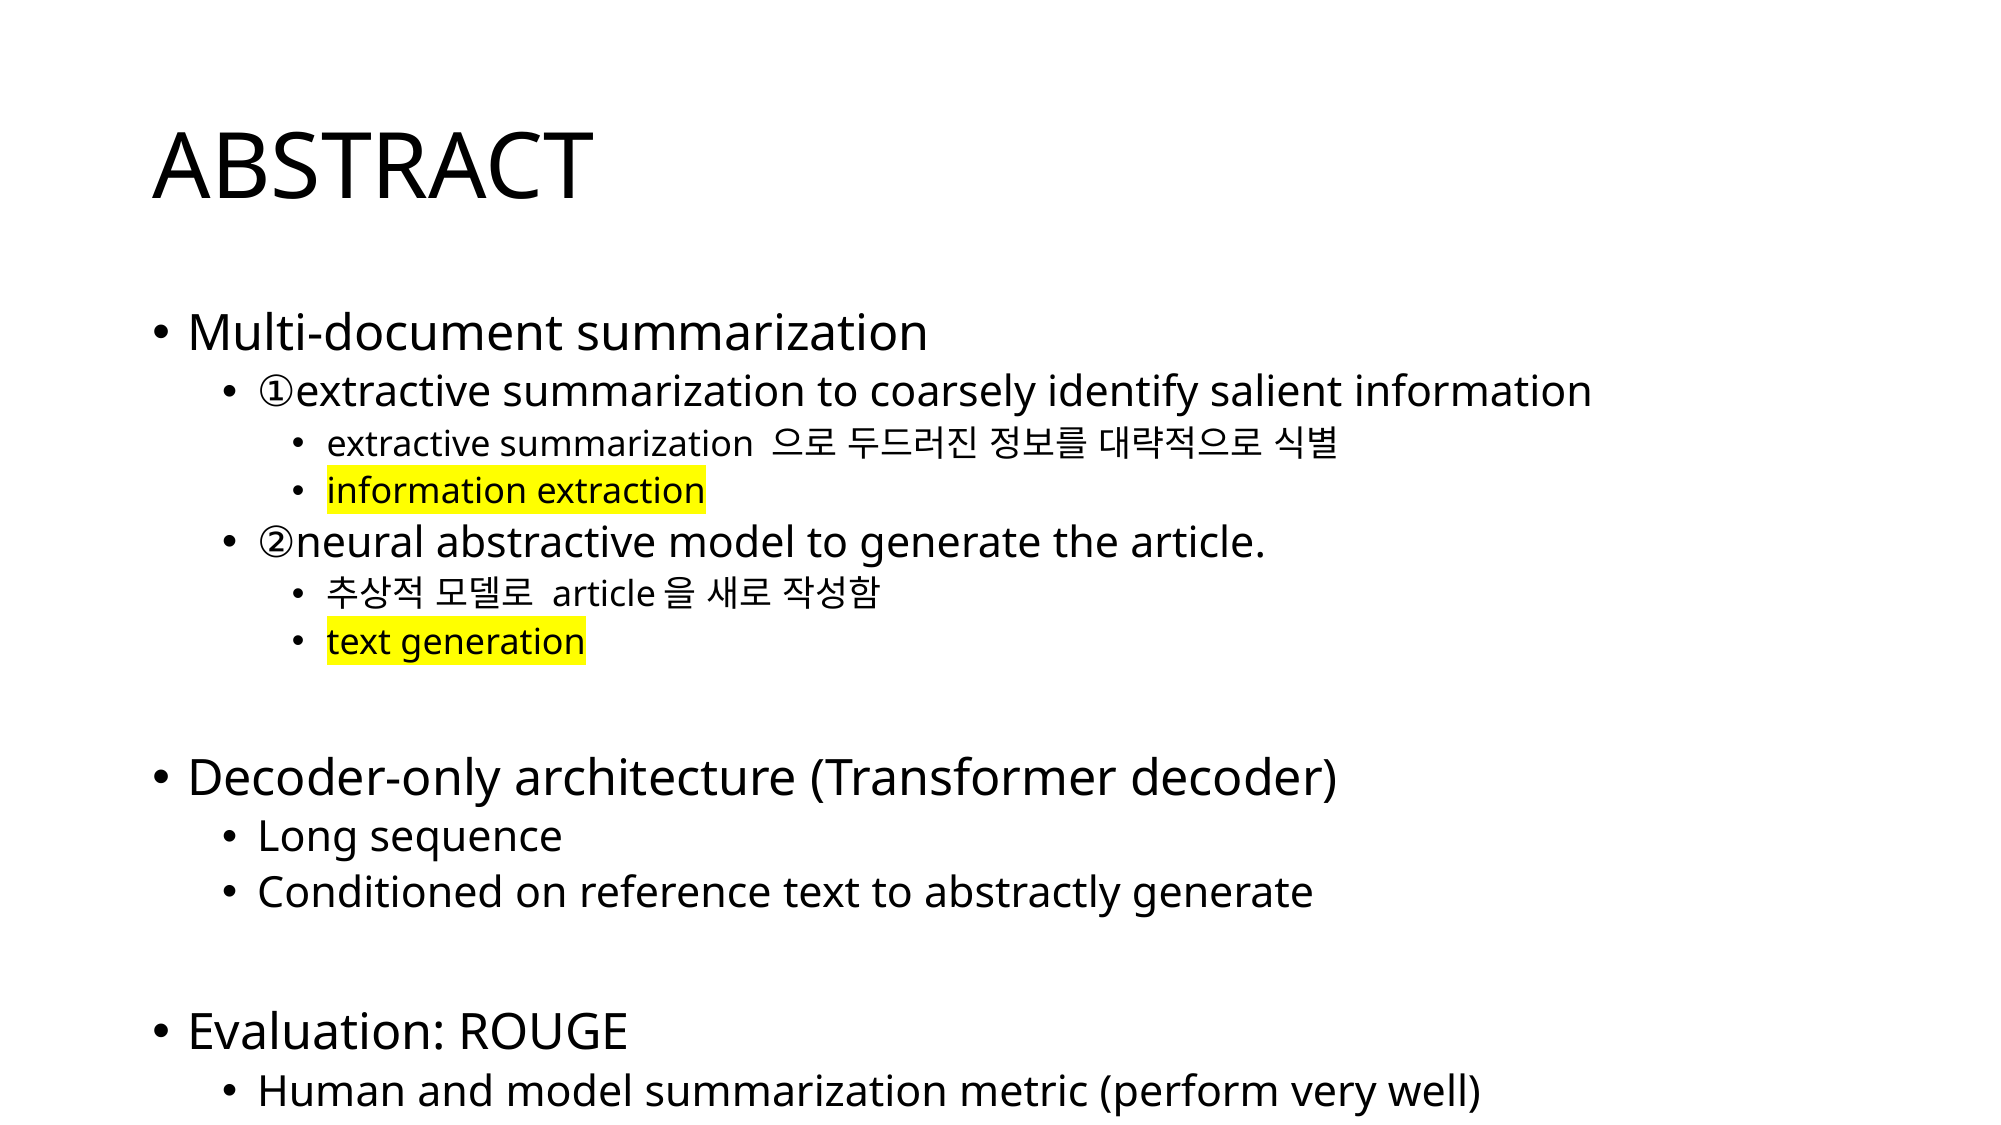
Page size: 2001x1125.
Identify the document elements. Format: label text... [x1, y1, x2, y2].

title ABSTRACT [137, 59, 1863, 278]
list Multi-document summarization ①extractive summarization to coarsely identify salient information extractive summarization 으로 두드러진 정보를 대략적으로 식별 information extraction ②neural abstractive model to generate the article. 추상적 모델로 article을 새로 작성함 text generation Decoder-only architecture (Transformer decoder) Long sequence Conditioned on reference text to abstractly generate Evaluation: ROUGE Human and model summarization metric (perform very well) [137, 299, 1863, 1125]
